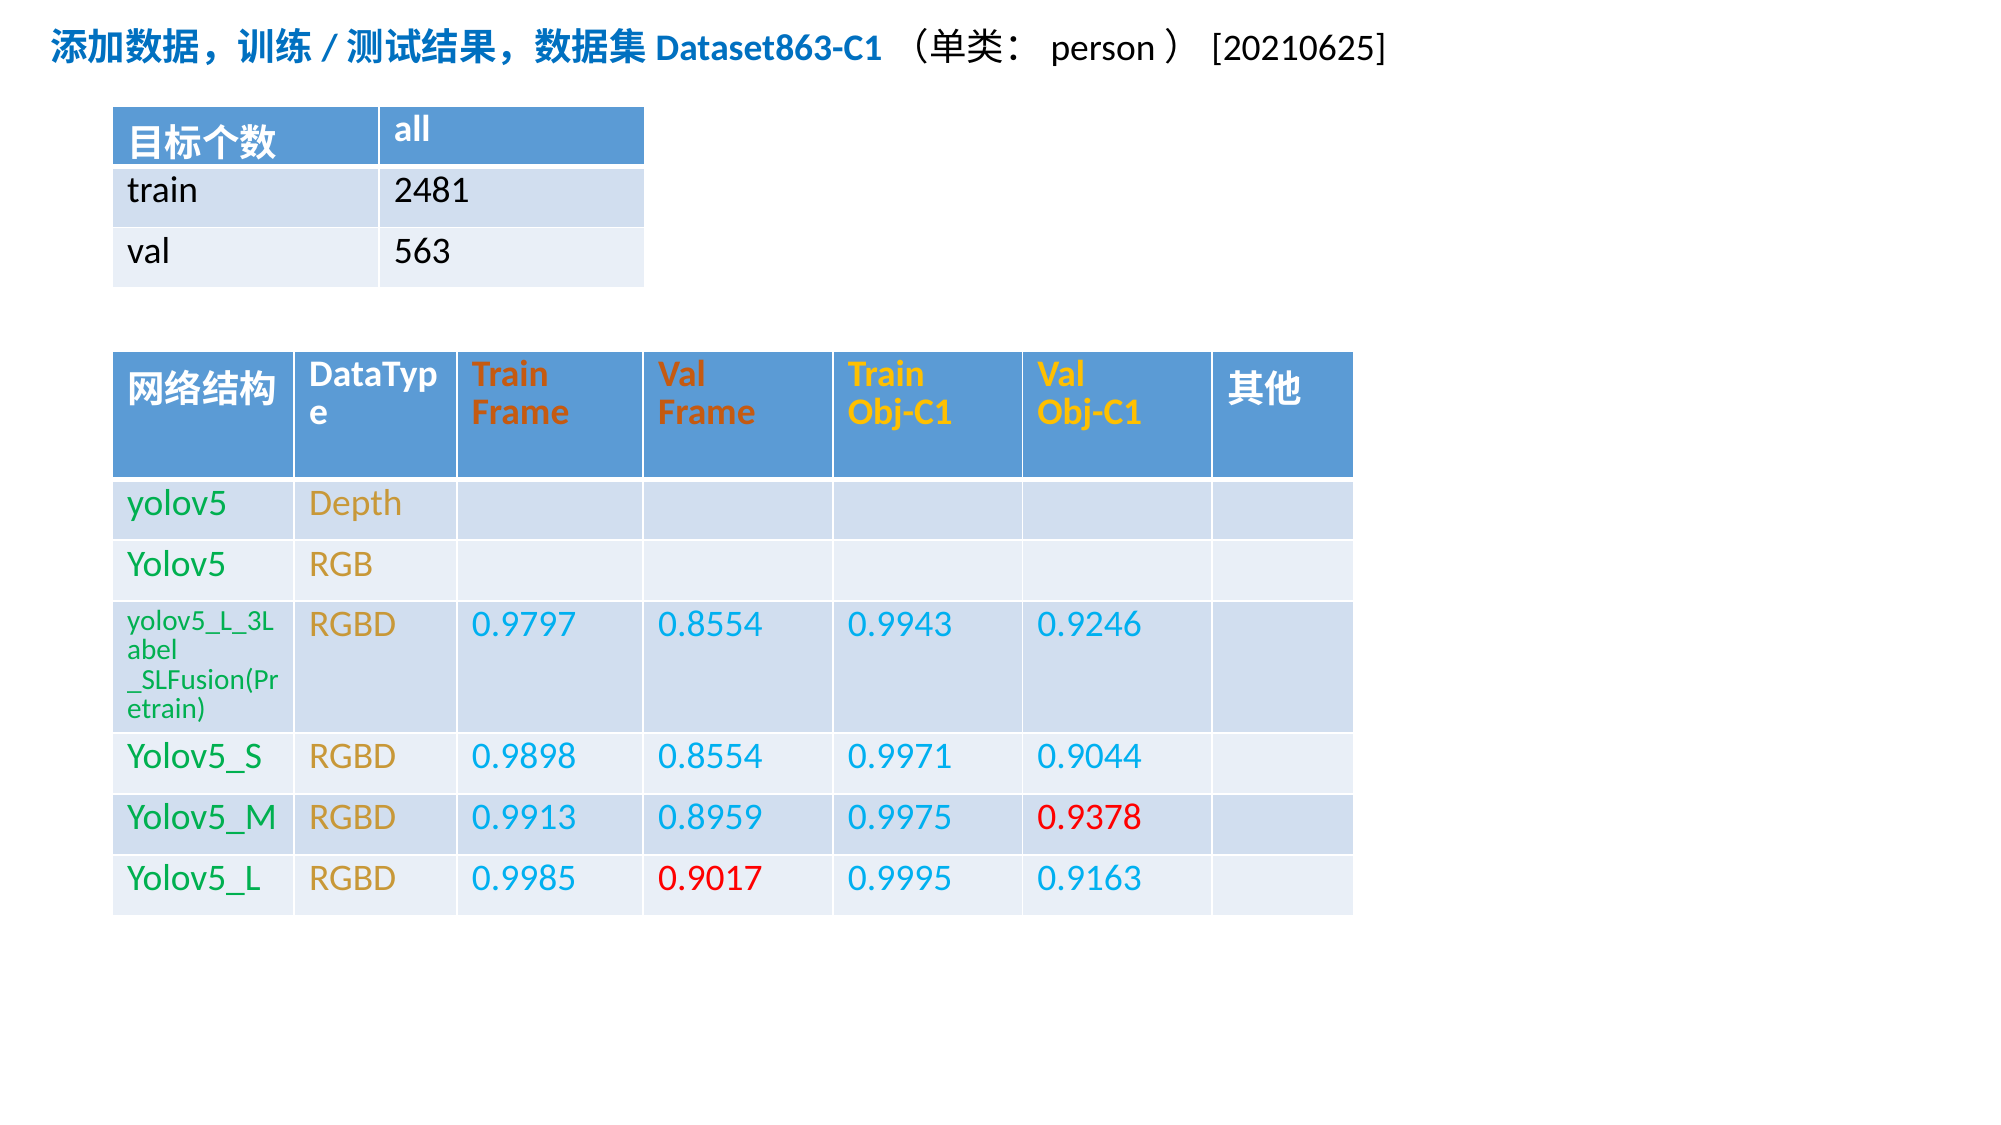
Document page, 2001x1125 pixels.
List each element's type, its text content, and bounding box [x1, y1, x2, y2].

table_cell 0.9943 [834, 602, 1022, 732]
table_cell train [113, 169, 378, 227]
table_cell [458, 482, 642, 539]
table_cell 0.9971 [834, 734, 1022, 793]
table_cell 563 [380, 228, 644, 287]
table_header all [380, 107, 644, 164]
table_cell 0.9163 [1023, 856, 1211, 915]
table_header Train Frame [458, 352, 642, 477]
table_cell 0.9898 [458, 734, 642, 793]
table_cell [1023, 541, 1211, 600]
table_cell RGB [295, 541, 456, 600]
table_header Val Obj-C1 [1023, 352, 1211, 477]
text_box 添加数据，训练/测试结果，数据集Dataset863-C1（单类：person）[20210625] [35, 15, 1937, 75]
table_cell Yolov5_L [113, 856, 293, 915]
table_cell 0.8554 [644, 602, 832, 732]
table_header Train Obj-C1 [834, 352, 1022, 477]
table_cell 2481 [380, 169, 644, 227]
table_cell Yolov5_M [113, 795, 293, 854]
table_cell [1213, 734, 1353, 793]
table_cell RGBD [295, 734, 456, 793]
table_header 目标个数 [113, 107, 378, 164]
table_cell 0.9044 [1023, 734, 1211, 793]
table_cell 0.9975 [834, 795, 1022, 854]
table_cell 0.9017 [644, 856, 832, 915]
table_header DataType [295, 352, 456, 477]
table_cell RGBD [295, 795, 456, 854]
table_header Val Frame [644, 352, 832, 477]
table_cell [834, 541, 1022, 600]
table_cell [458, 541, 642, 600]
table_cell 0.9995 [834, 856, 1022, 915]
table_cell [834, 482, 1022, 539]
table_cell [644, 541, 832, 600]
table_cell [1213, 482, 1353, 539]
table_cell RGBD [295, 602, 456, 732]
table_cell [1213, 856, 1353, 915]
table_cell 0.8959 [644, 795, 832, 854]
table_cell Yolov5_S [113, 734, 293, 793]
table_cell Depth [295, 482, 456, 539]
table_cell 0.9797 [458, 602, 642, 732]
table_header 其他 [1213, 352, 1353, 477]
table_cell [1023, 482, 1211, 539]
table_cell yolov5_L_3Label _SLFusion(Pretrain) [113, 602, 293, 732]
table_cell [1213, 541, 1353, 600]
table_cell [1213, 795, 1353, 854]
table_cell Yolov5 [113, 541, 293, 600]
table_cell 0.9913 [458, 795, 642, 854]
table_cell yolov5 [113, 482, 293, 539]
table_header 网络结构 [113, 352, 293, 477]
table_cell 0.9985 [458, 856, 642, 915]
table_cell [1213, 602, 1353, 732]
table_cell [644, 482, 832, 539]
table_cell RGBD [295, 856, 456, 915]
table_cell 0.9246 [1023, 602, 1211, 732]
table_cell 0.8554 [644, 734, 832, 793]
table_cell val [113, 228, 378, 287]
table_cell 0.9378 [1023, 795, 1211, 854]
